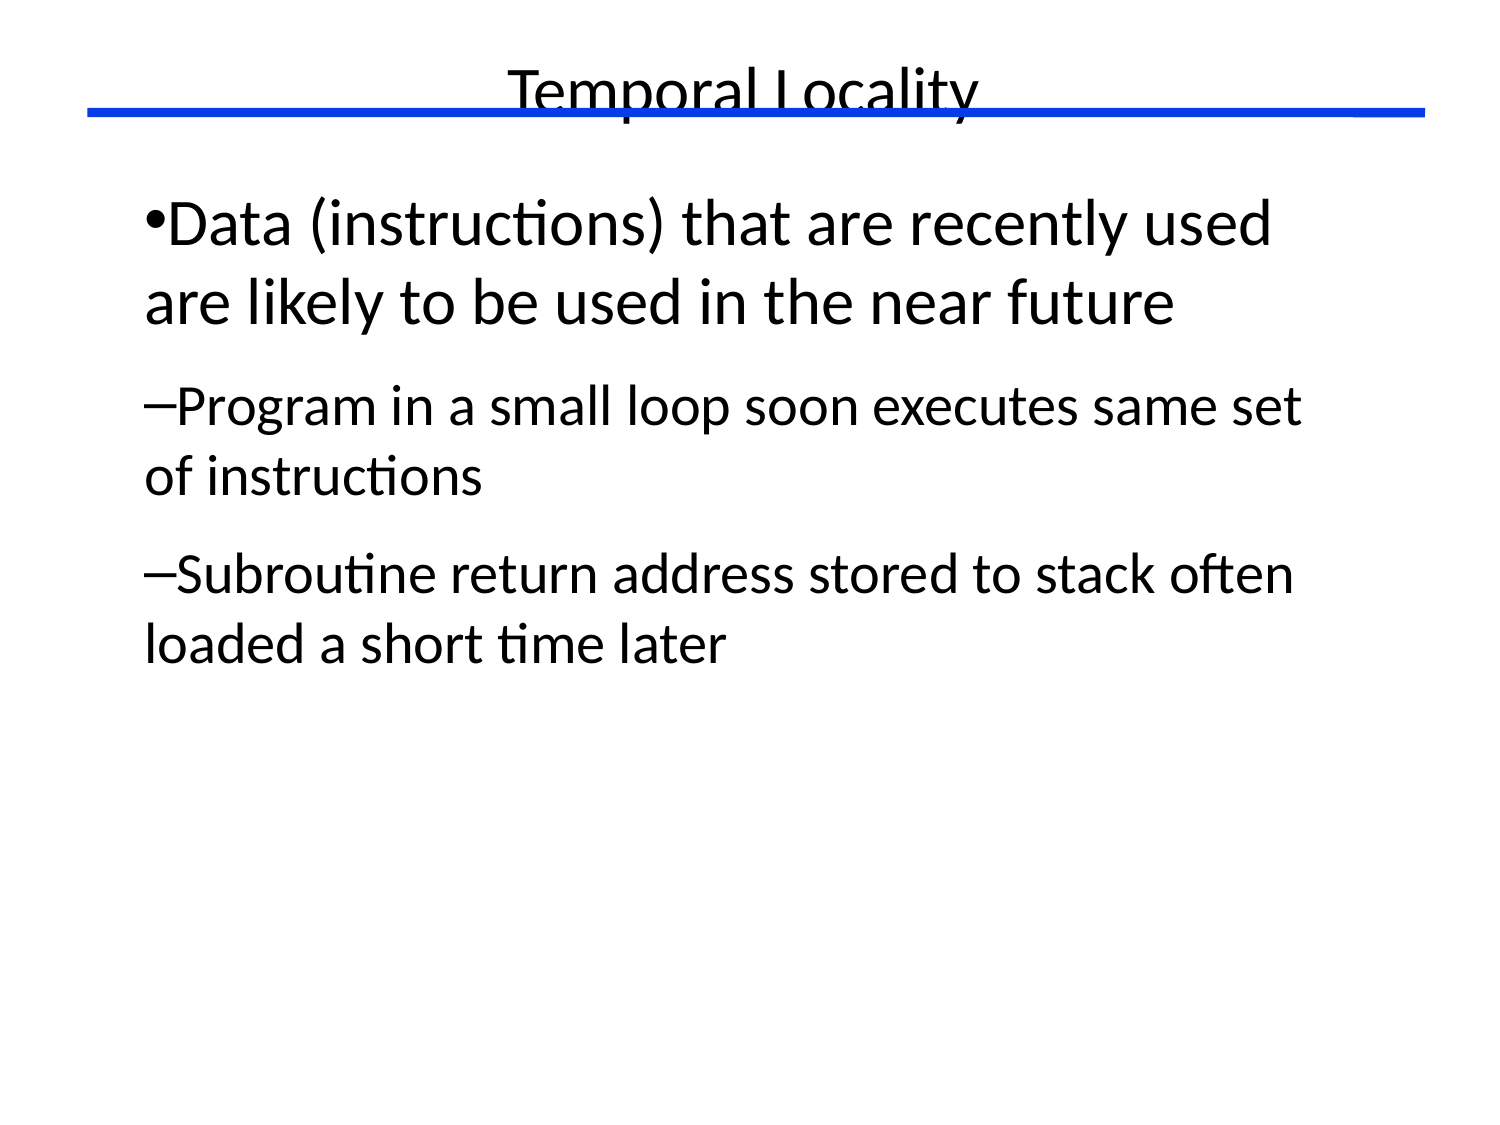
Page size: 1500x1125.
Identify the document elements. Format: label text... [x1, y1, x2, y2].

title Temporal Locality [125, 24, 1363, 112]
list Data (instructions) that are recently used are likely to be used in the near future Program in a small loop soon executes same set of instructions Subroutine return address stored to stack often loaded a short time later [130, 171, 1369, 1035]
title Temporal Locality [125, 113, 1363, 150]
